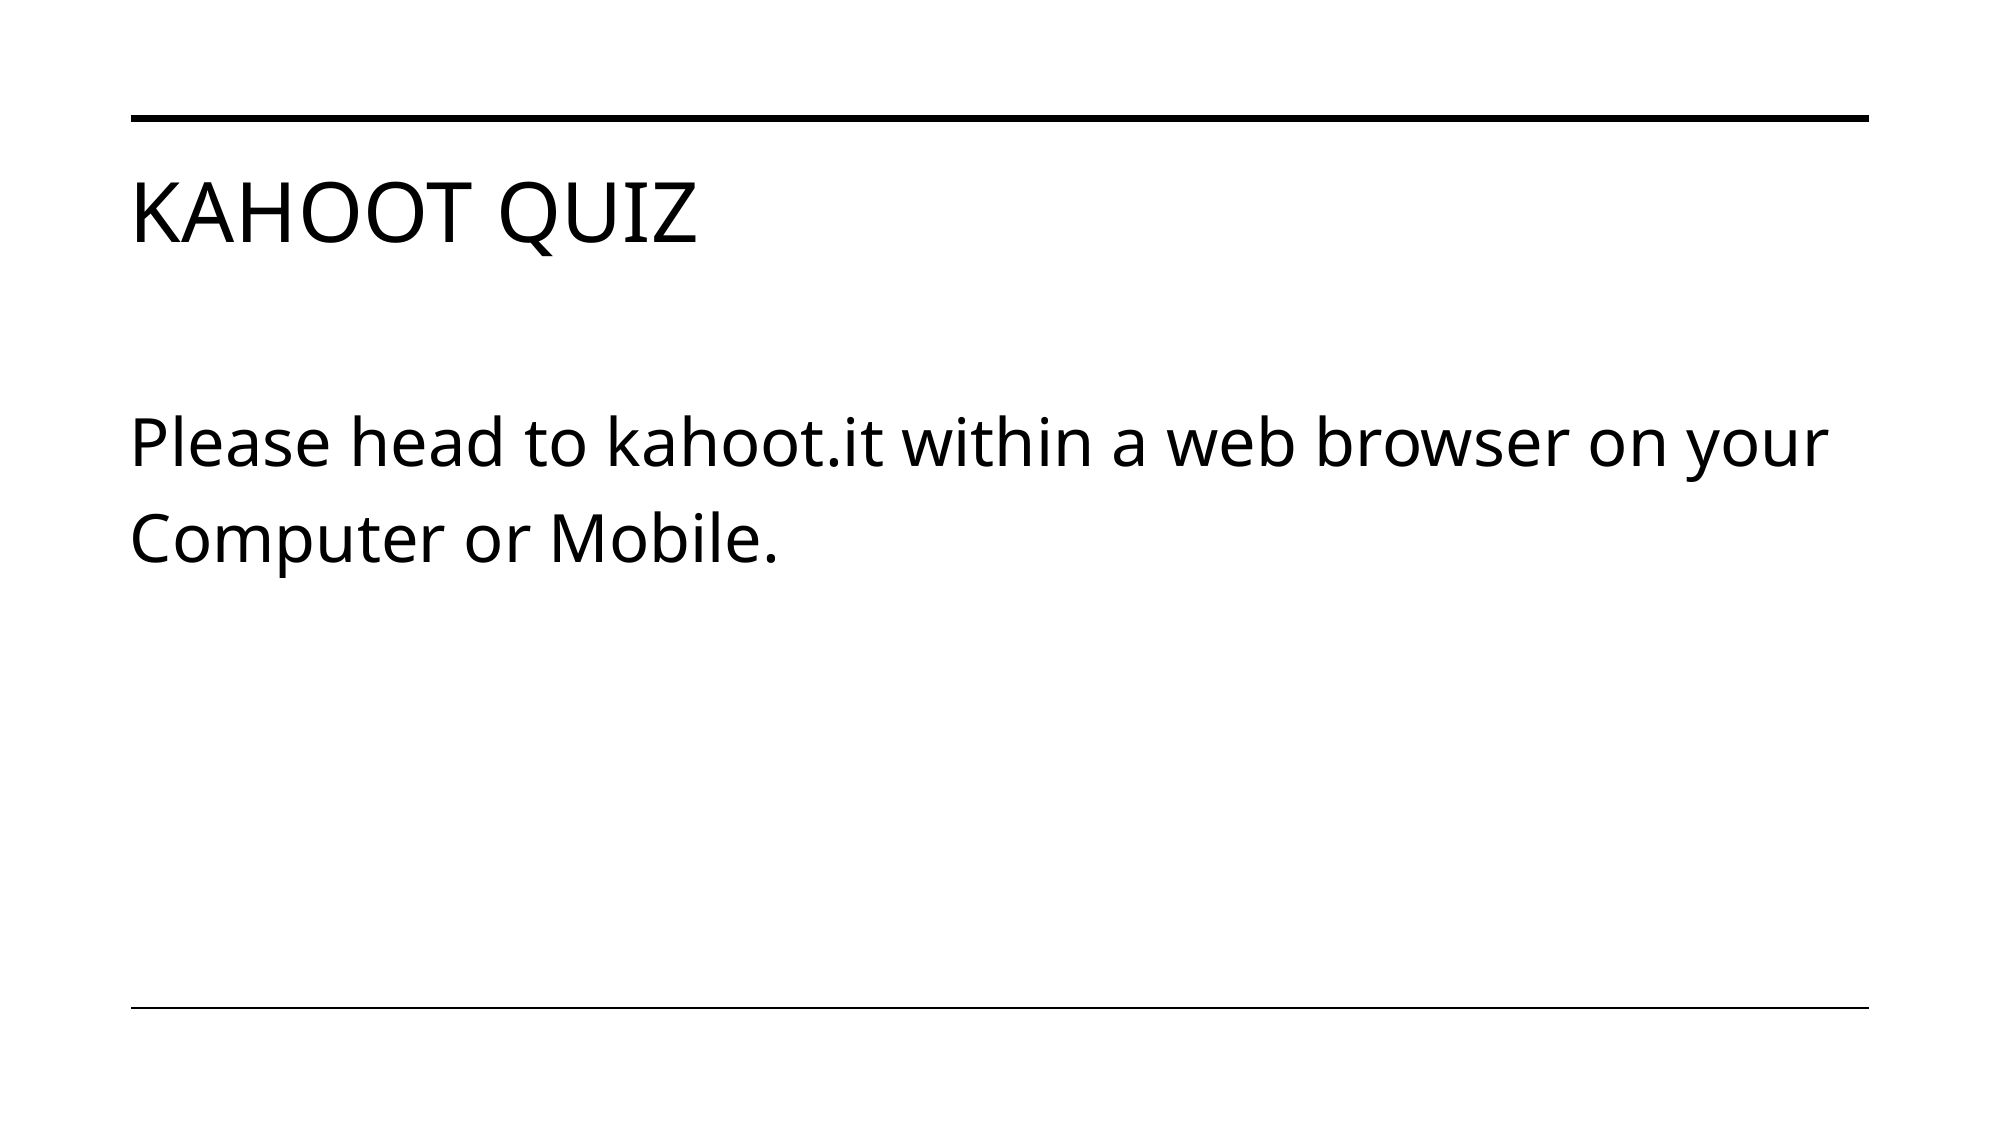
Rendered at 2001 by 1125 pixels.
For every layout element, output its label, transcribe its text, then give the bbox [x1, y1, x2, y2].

title Kahoot Quiz [114, 151, 1869, 376]
list Please head to kahoot.it within a web browser on your Computer or Mobile. [114, 376, 1869, 973]
